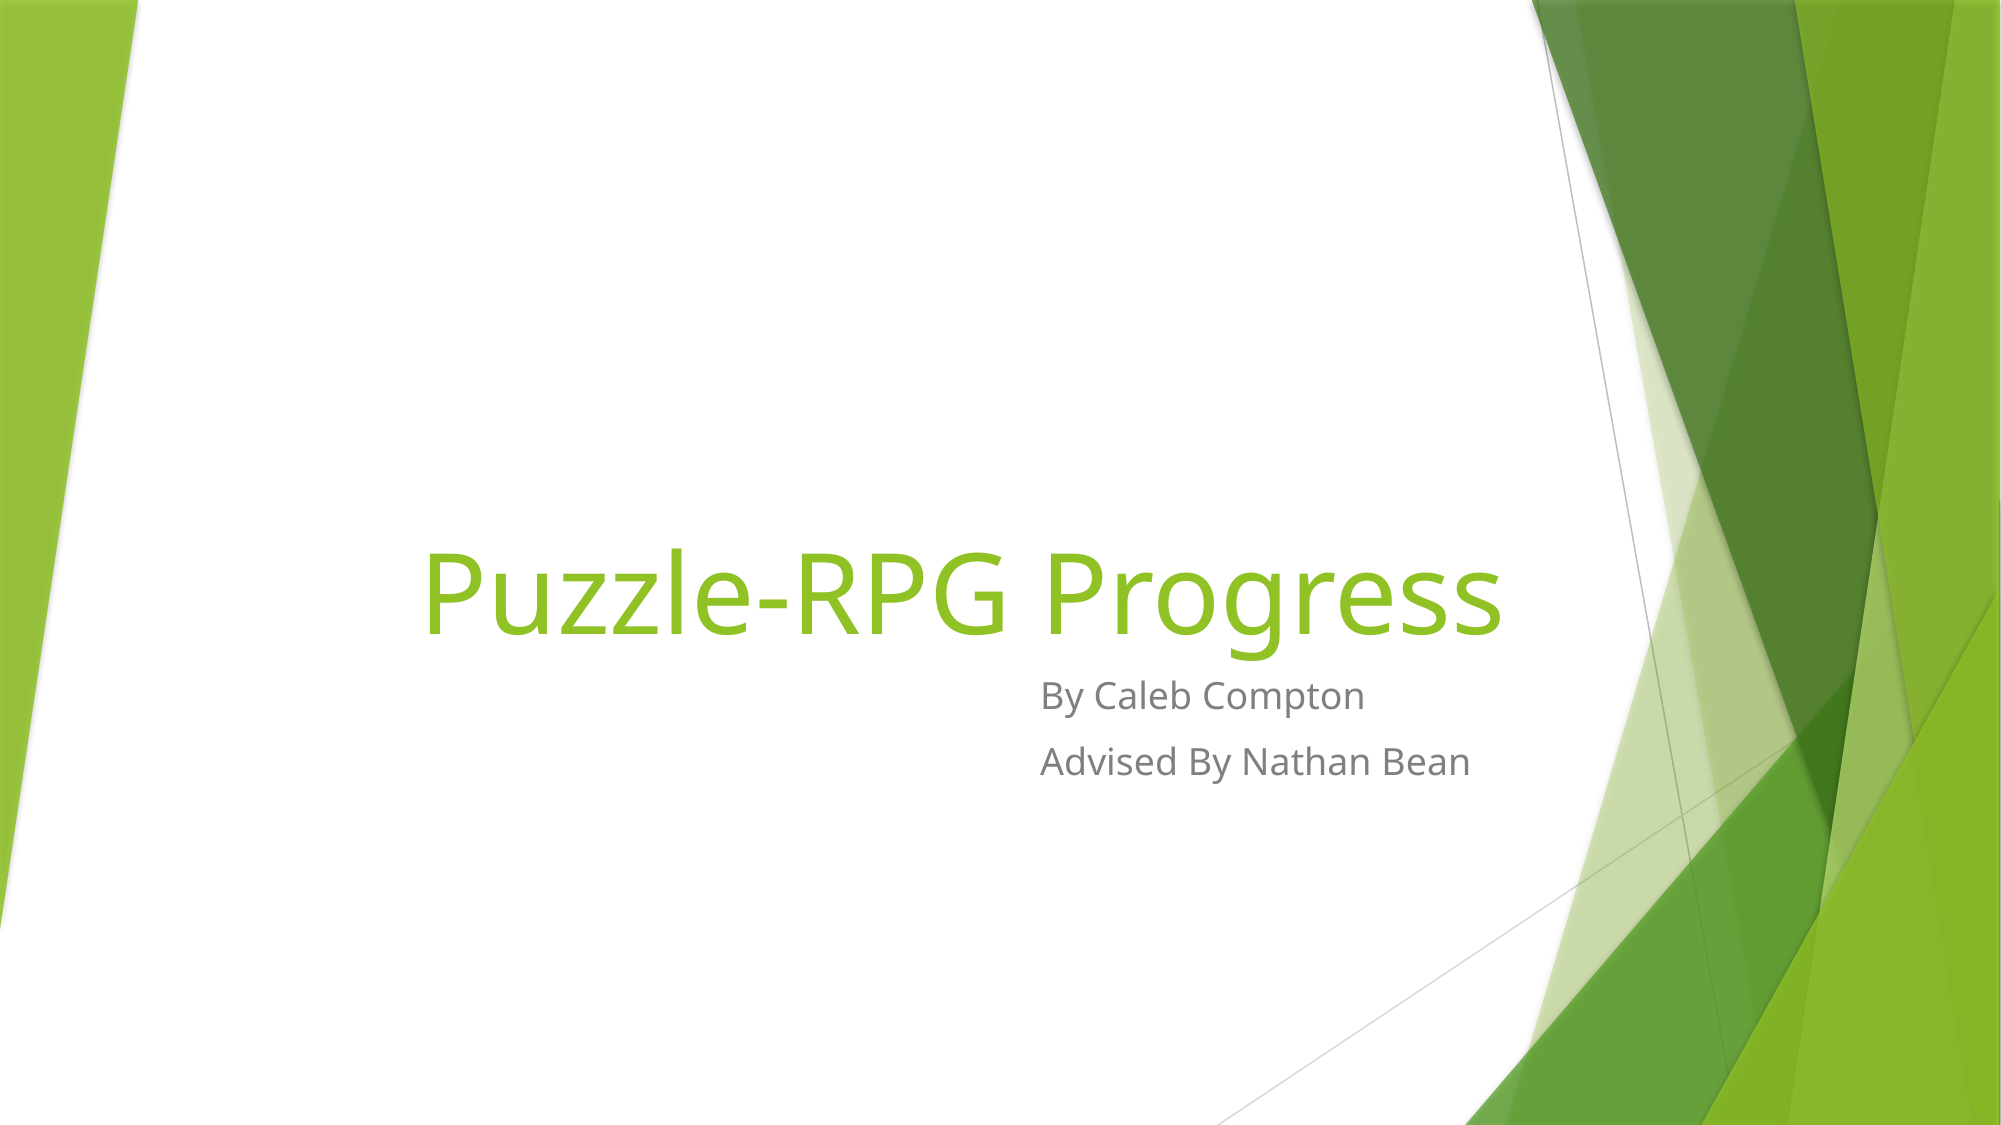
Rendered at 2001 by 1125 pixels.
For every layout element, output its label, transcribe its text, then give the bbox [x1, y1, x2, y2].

subtitle By Caleb Compton Advised By Nathan Bean [1025, 664, 1522, 845]
title Puzzle-RPG Progress [247, 394, 1522, 665]
